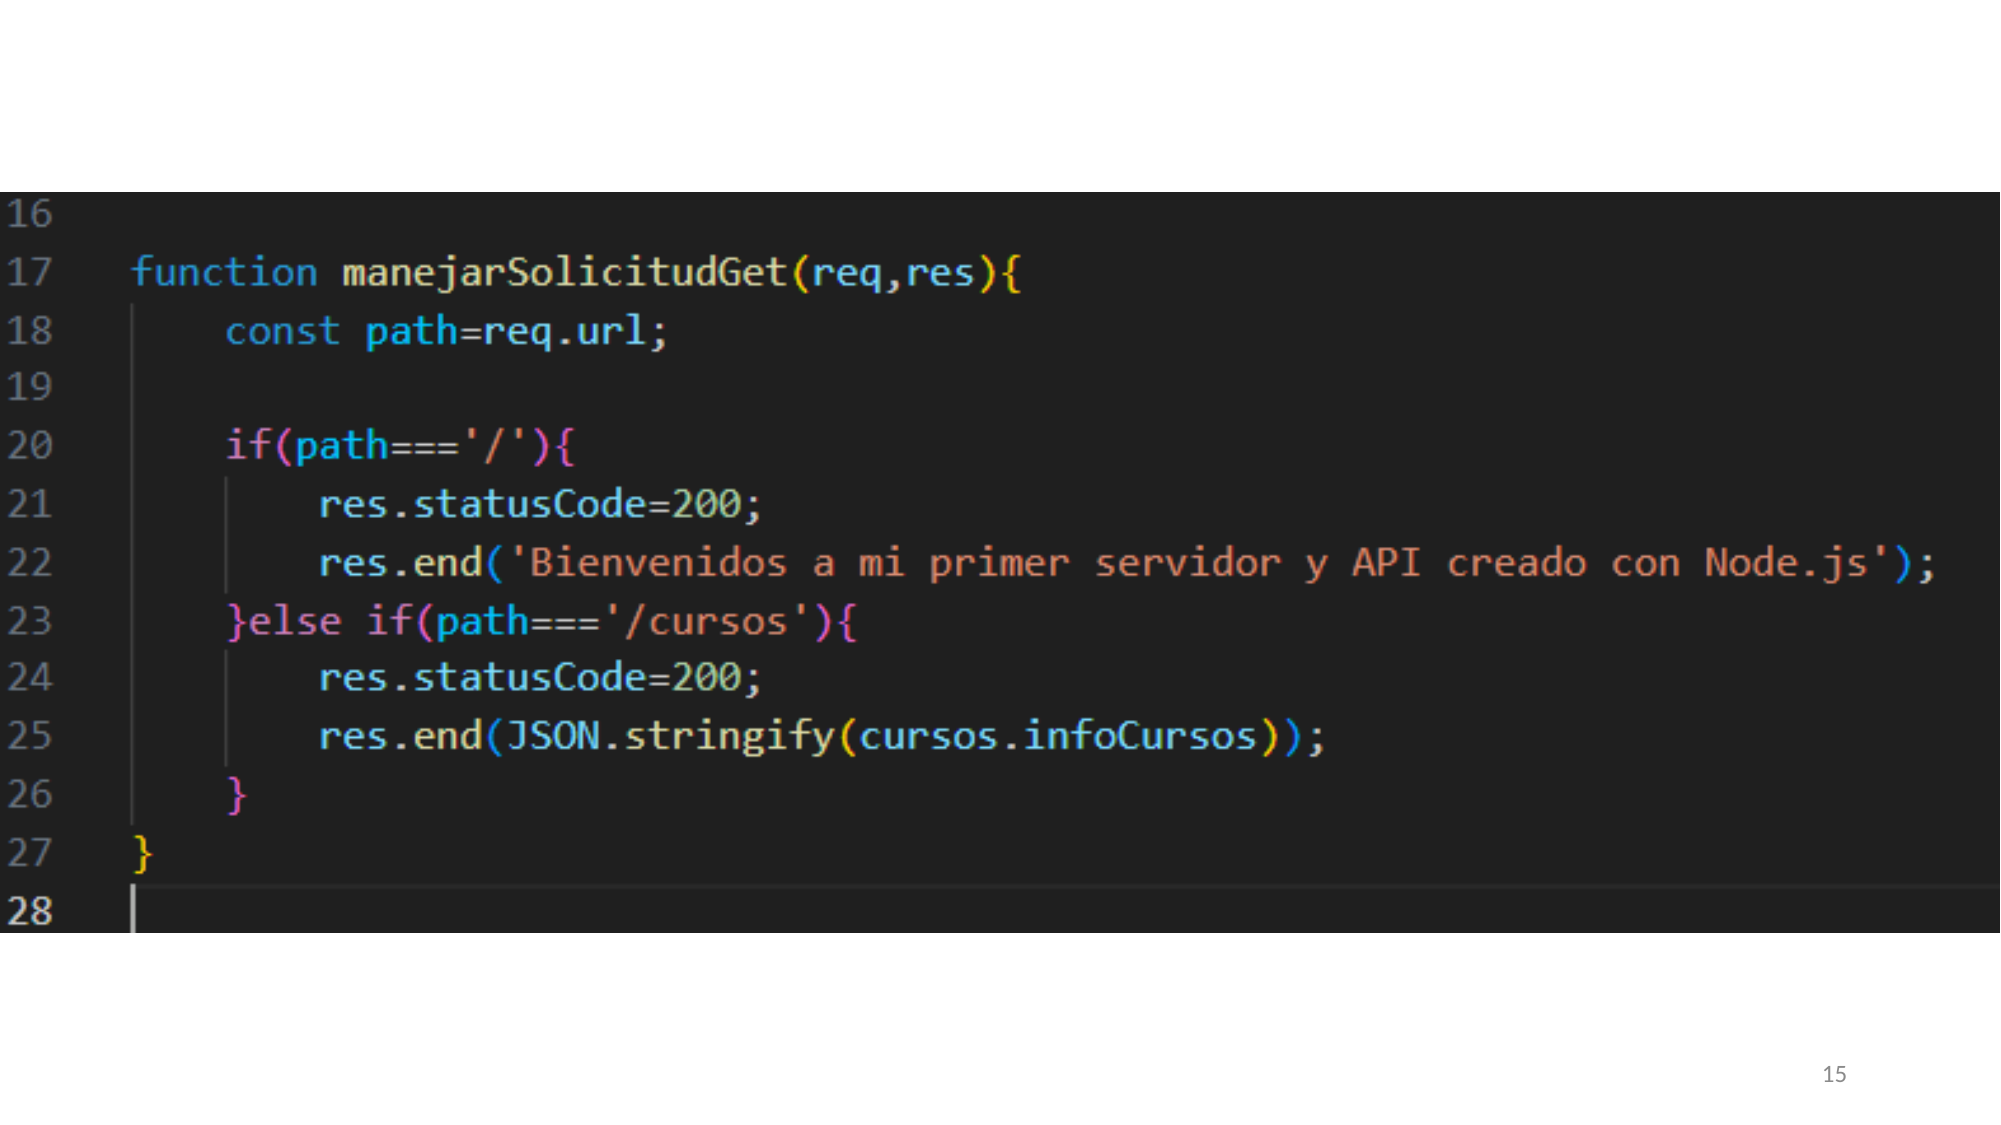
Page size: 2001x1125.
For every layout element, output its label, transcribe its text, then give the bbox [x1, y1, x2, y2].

picture [0, 192, 2000, 933]
slide_number 15 [1412, 1042, 1863, 1103]
